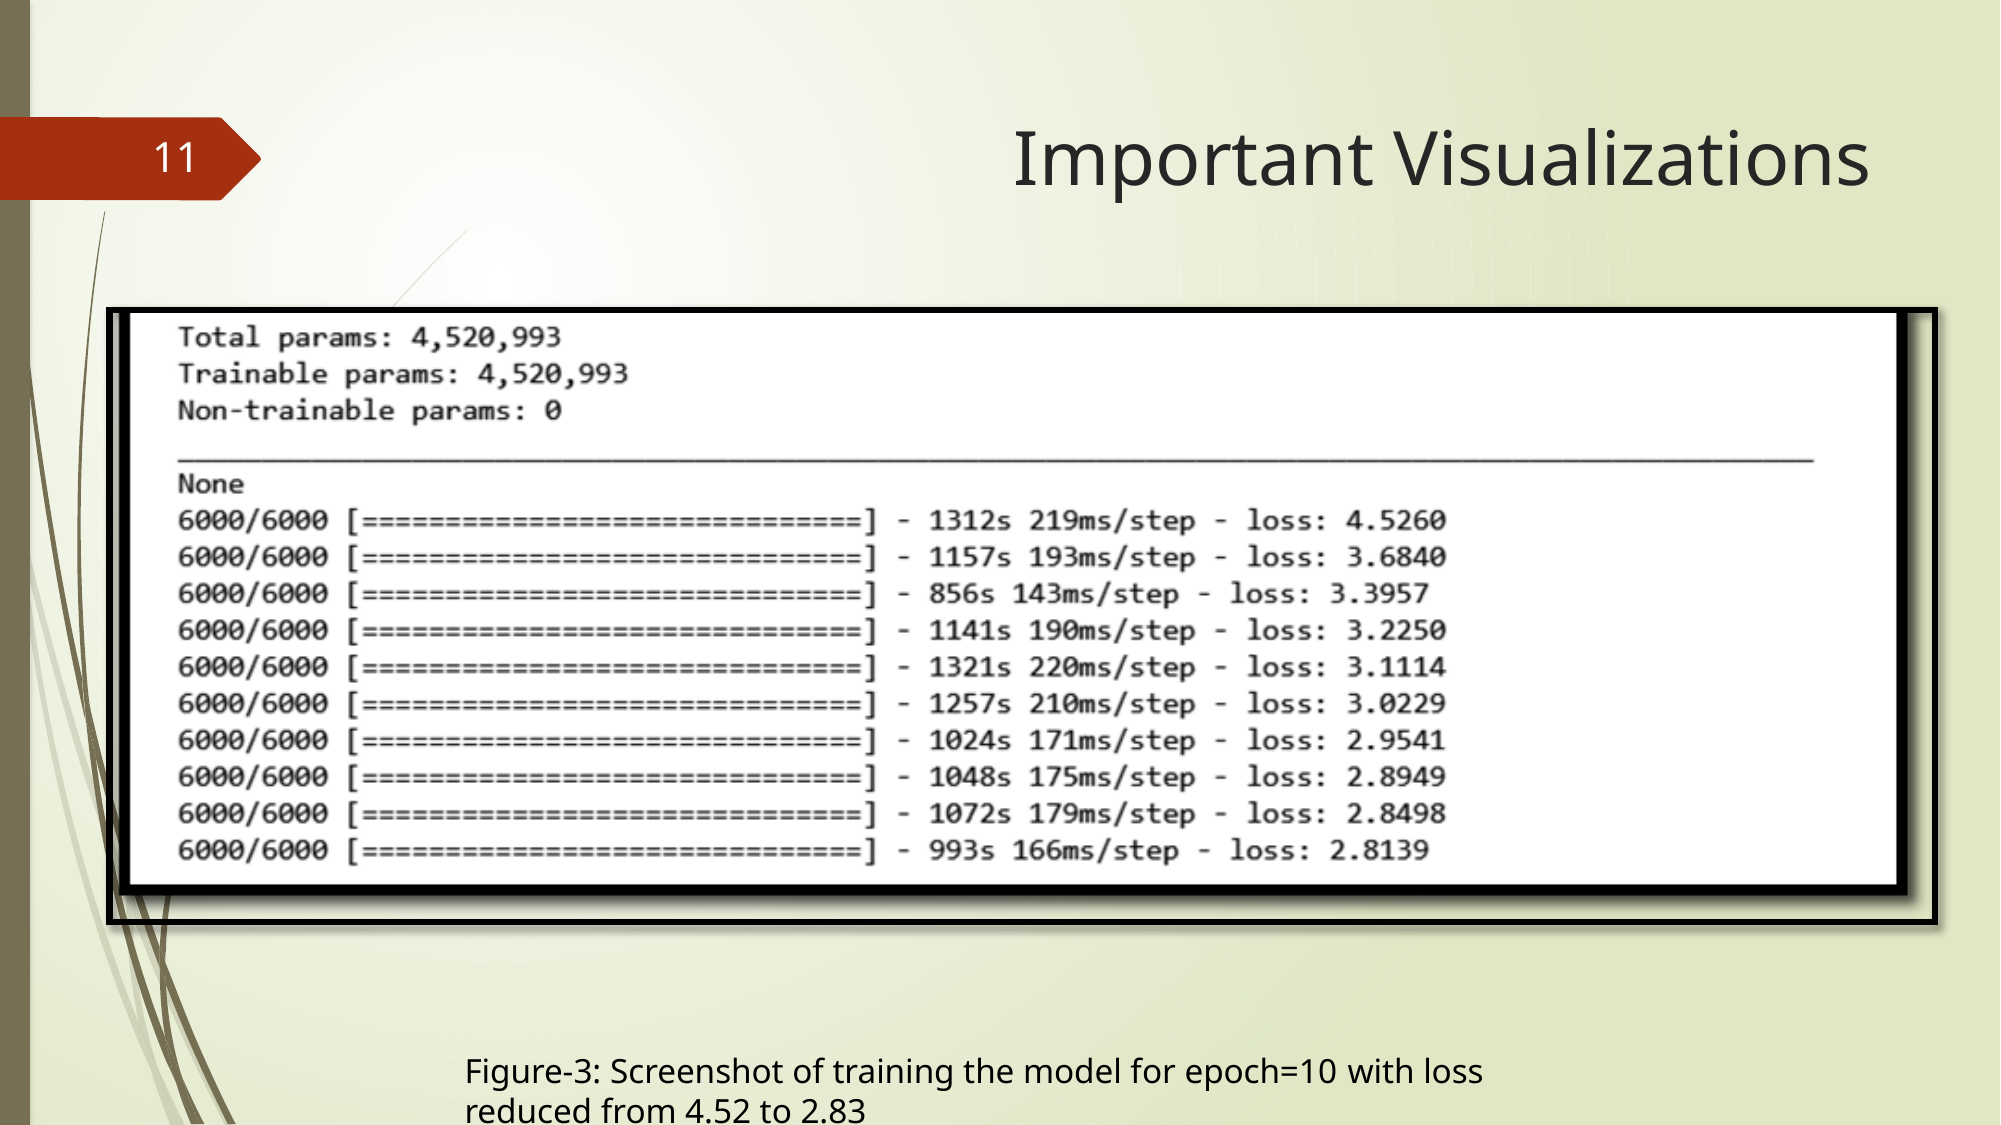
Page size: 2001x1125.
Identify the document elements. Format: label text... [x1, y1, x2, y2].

text_box Figure-3: Screenshot of training the model for epoch=10 with loss reduced from 4.52 to 2.83 [449, 1042, 1550, 1125]
title Important Visualizations [425, 102, 1888, 304]
slide_number 11 [87, 129, 216, 190]
picture [112, 312, 1933, 920]
